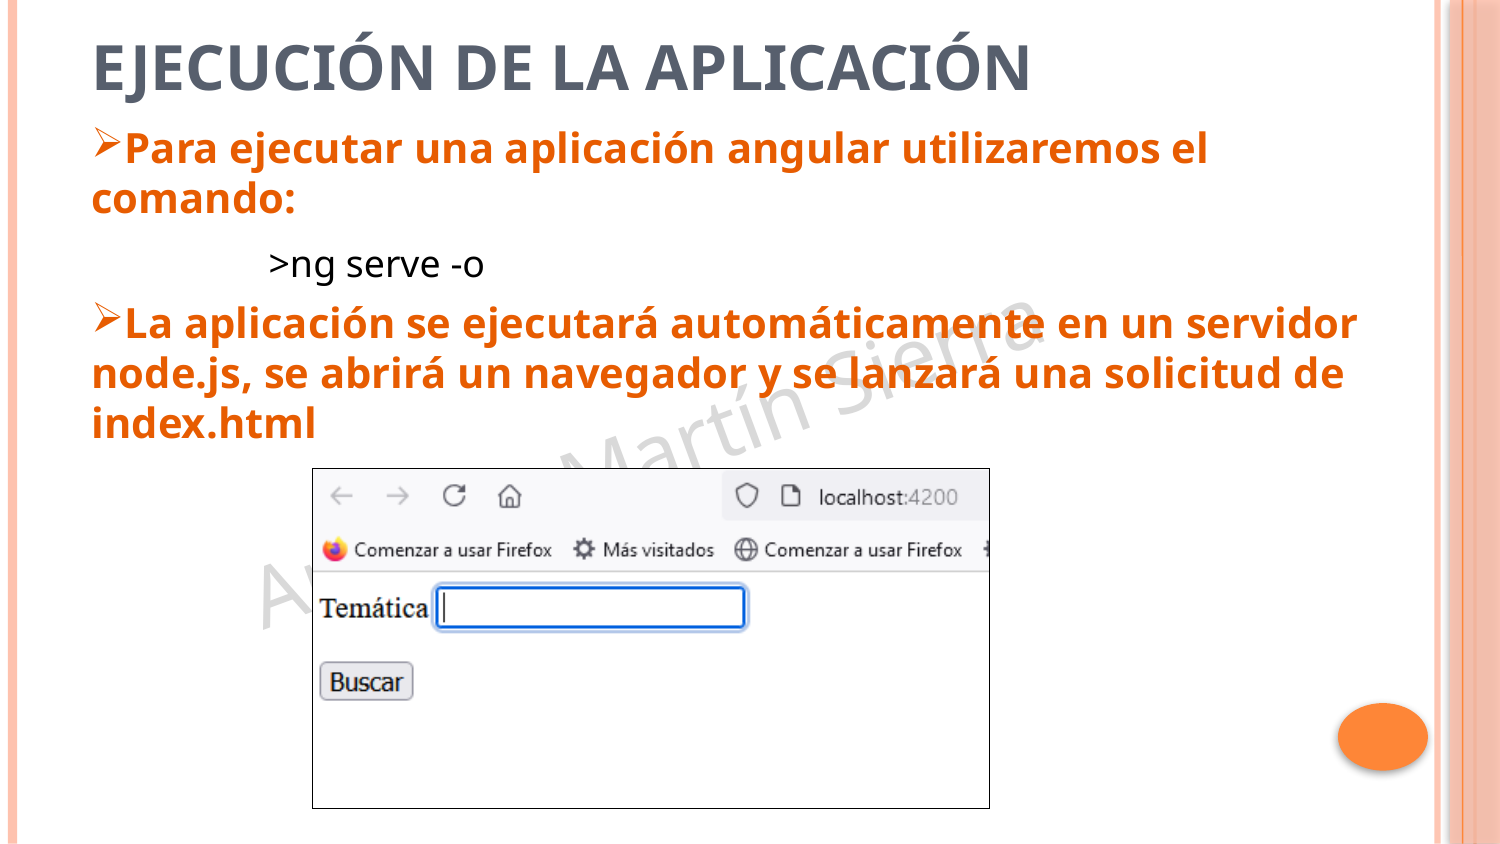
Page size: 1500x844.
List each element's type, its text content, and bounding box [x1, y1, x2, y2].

text_box >ng serve -o [253, 232, 750, 293]
title Ejecución de la aplicación [76, 20, 1412, 161]
picture [312, 468, 990, 809]
text_box Para ejecutar una aplicación angular utilizaremos el comando: La aplicación se ejecutará automáticamente en un servidor node.js, se abrirá un navegador y se lanzará una solicitud de index.html [76, 114, 1388, 257]
